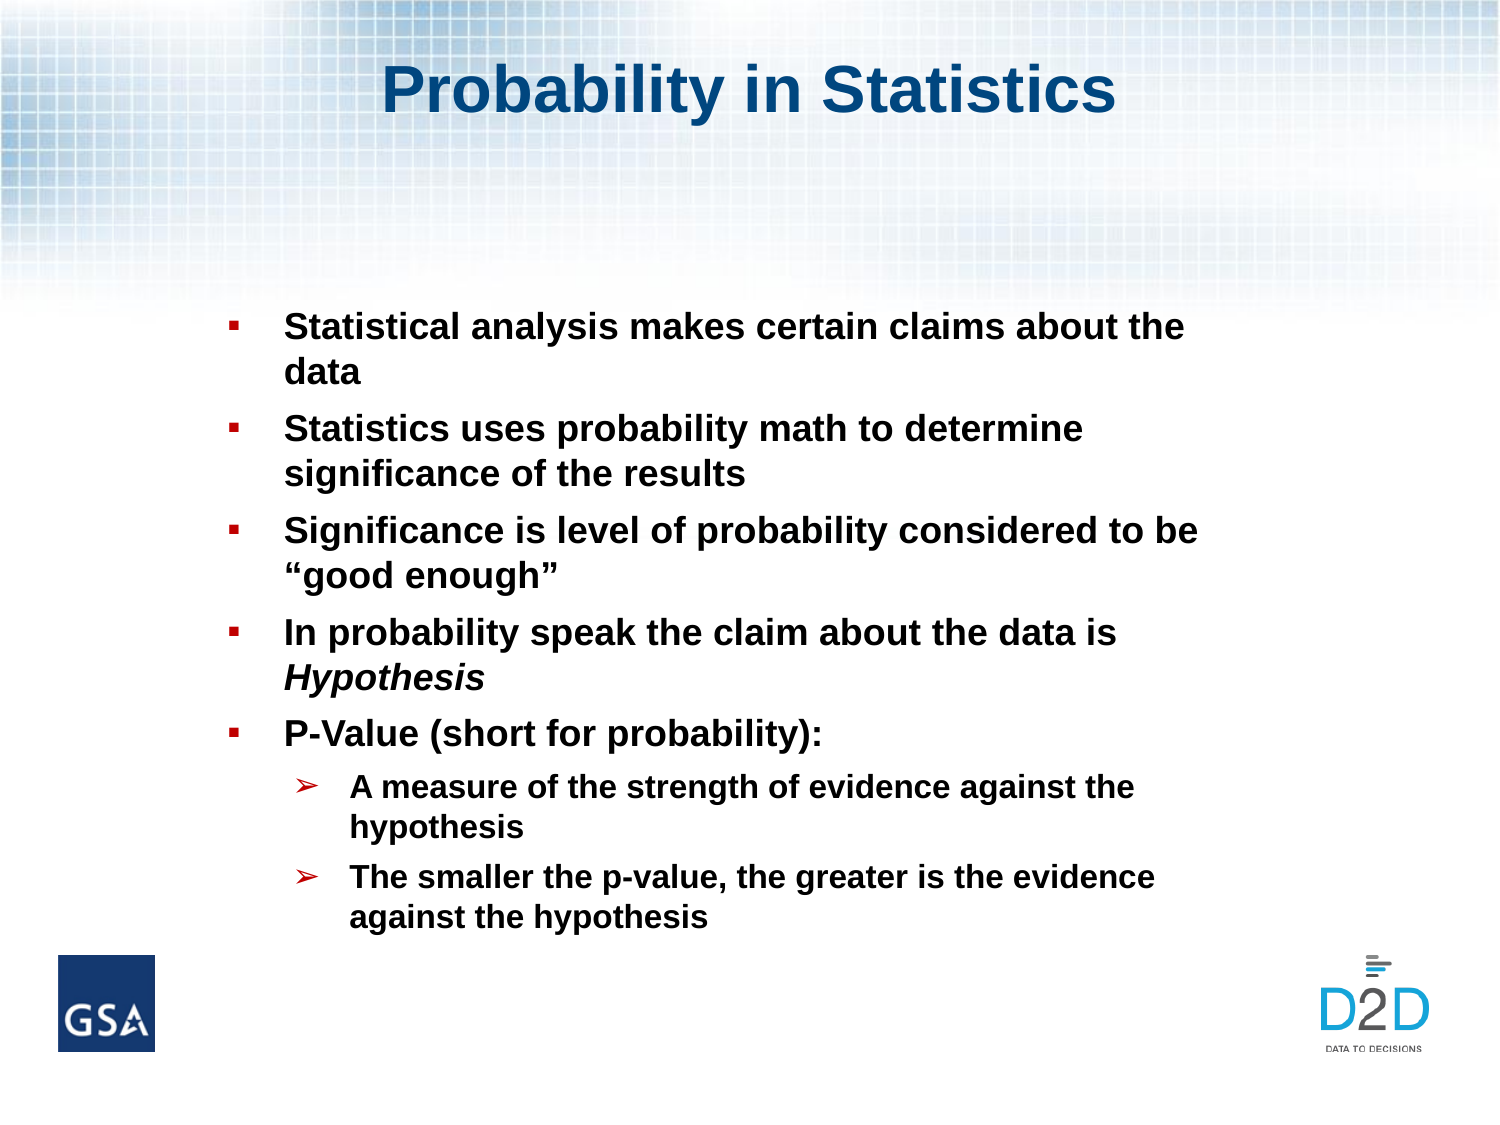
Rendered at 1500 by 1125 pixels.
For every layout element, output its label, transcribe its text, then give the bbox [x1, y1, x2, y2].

picture [58, 955, 155, 1052]
picture [0, 0, 1500, 539]
title Probability in Statistics [75, 30, 1425, 141]
picture [1310, 955, 1440, 1052]
list Statistical analysis makes certain claims about the data Statistics uses probability math to determine significance of the results Significance is level of probability considered to be “good enough” In probability speak the claim about the data is Hypothesis P-Value (short for probability): A measure of the strength of evidence against the hypothesis The smaller the p-value, the greater is the evidence against the hypothesis [212, 287, 1263, 1063]
